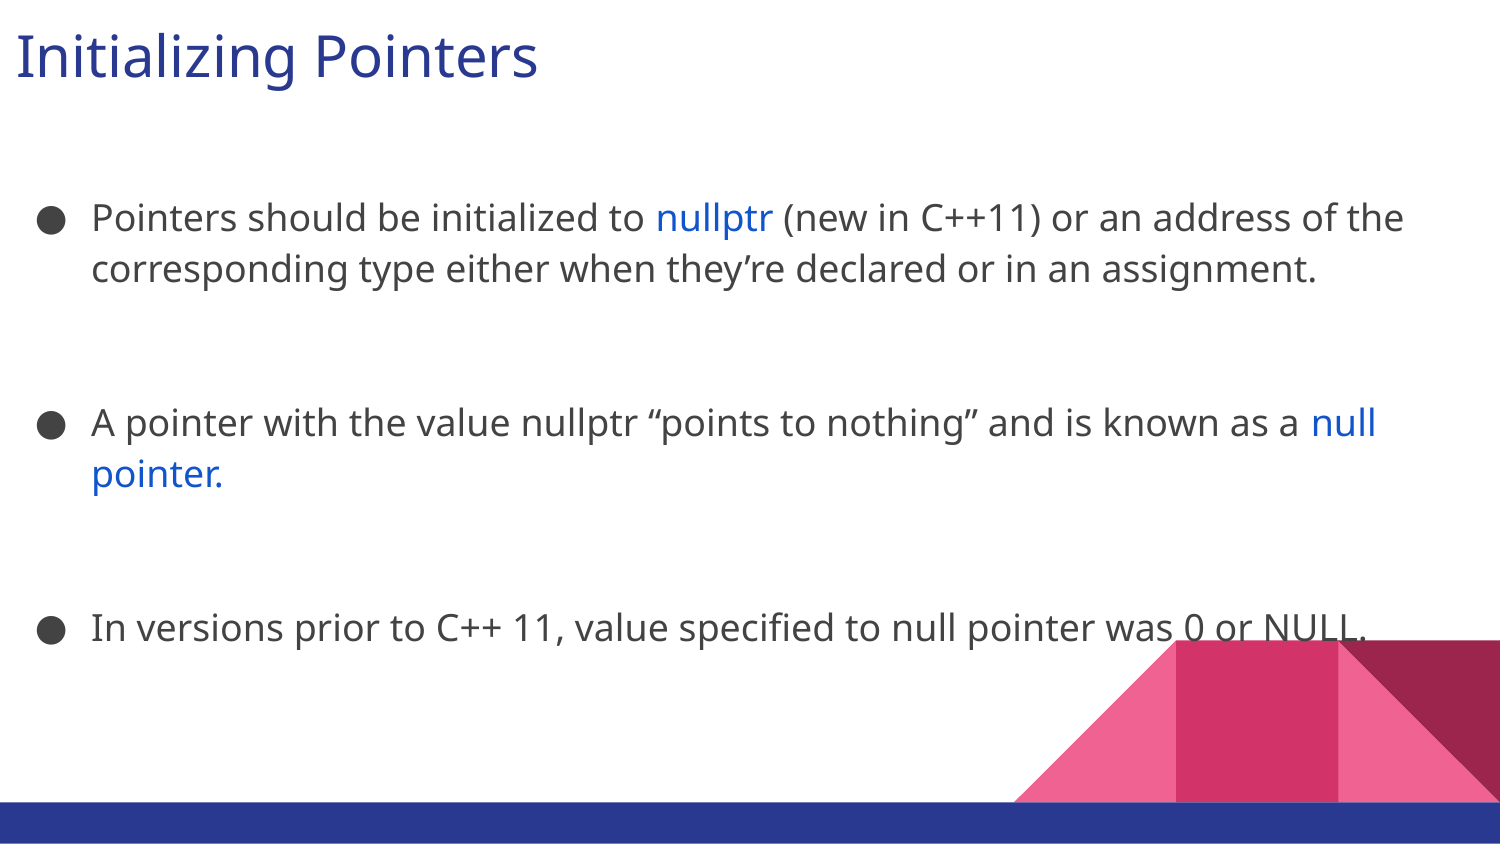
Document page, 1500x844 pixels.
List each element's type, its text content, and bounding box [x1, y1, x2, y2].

title Initializing Pointers [1, 4, 1399, 101]
list Pointers should be initialized to nullptr (new in C++11) or an address of the corresponding type either when they’re declared or in an assignment. A pointer with the value nullptr “points to nothing” and is known as a null pointer. In versions prior to C++ 11, value specified to null pointer was 0 or NULL. [1, 101, 1500, 806]
